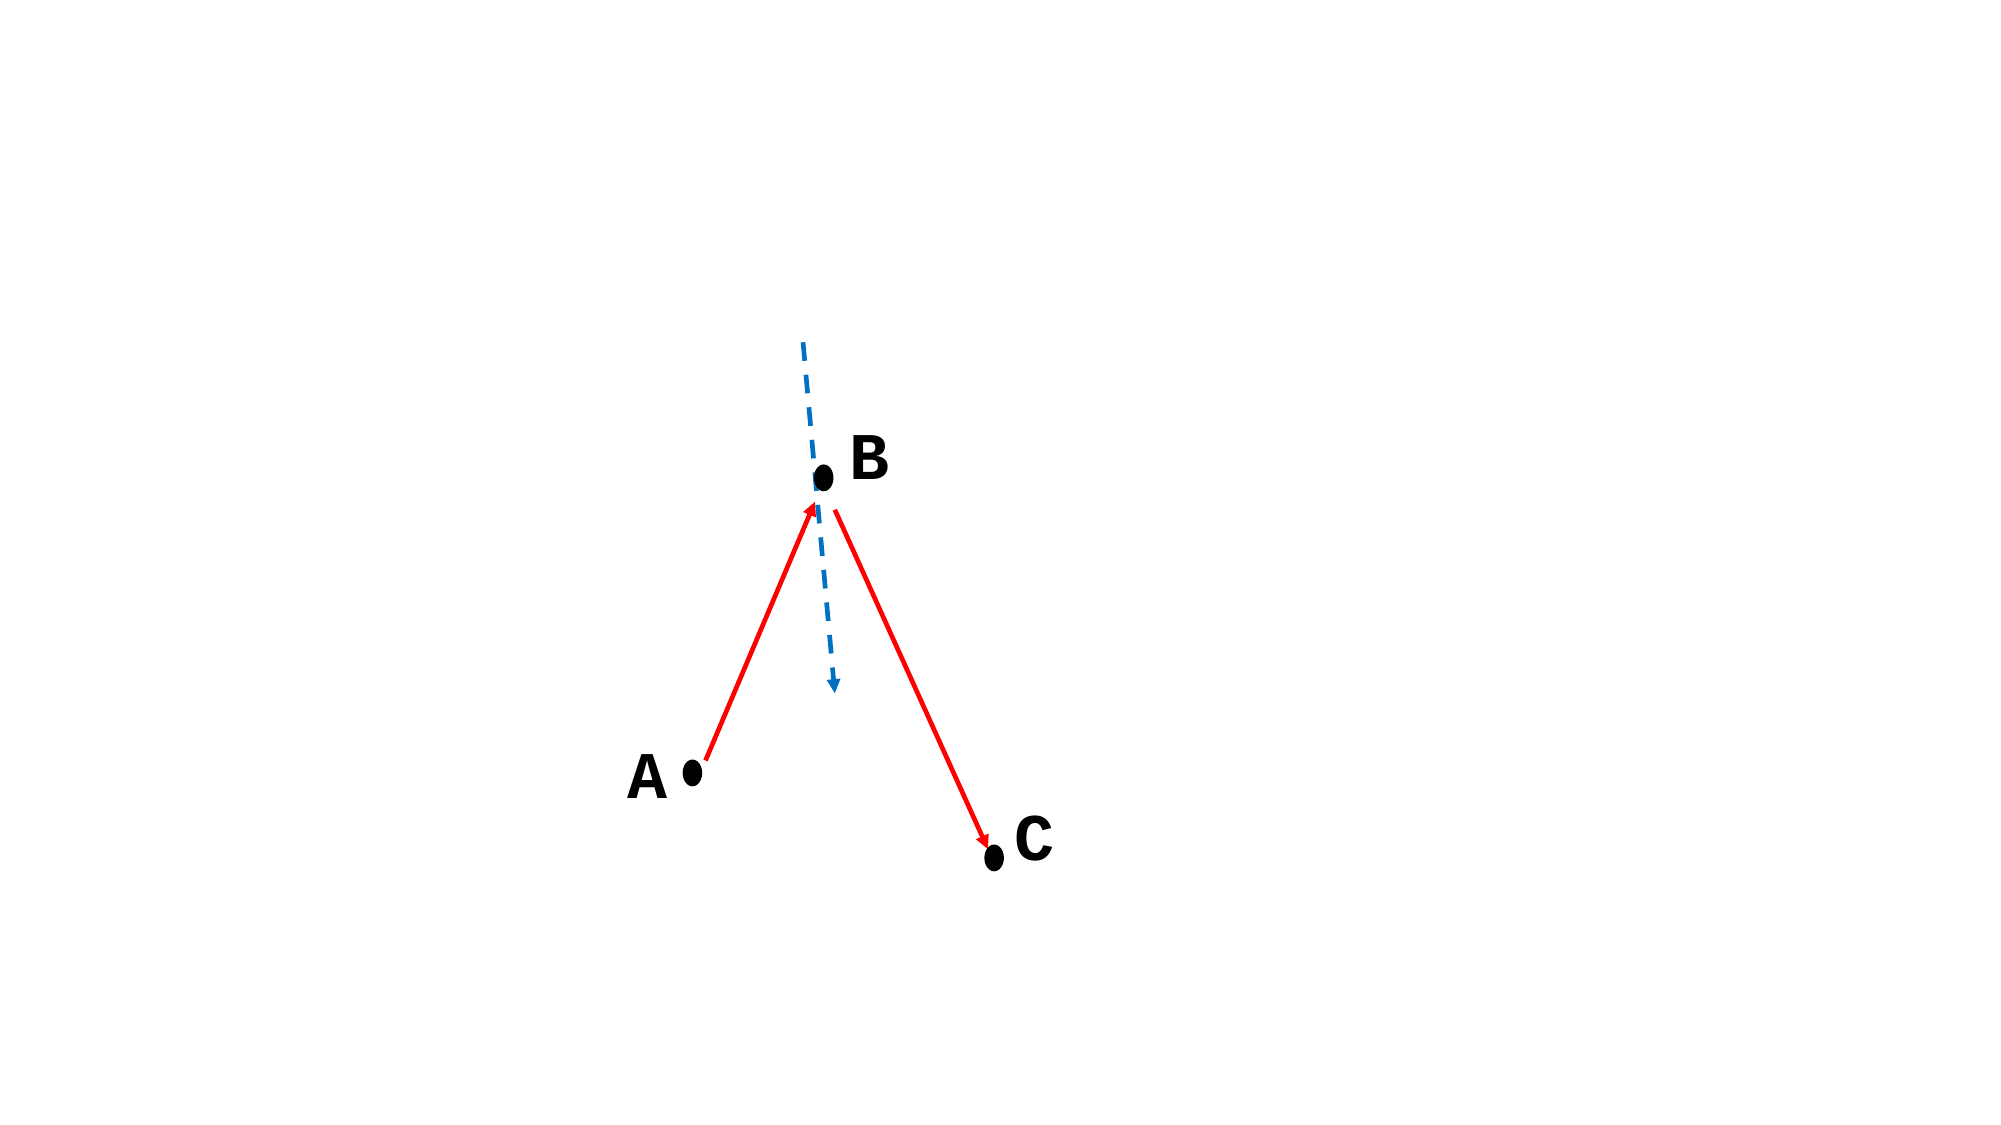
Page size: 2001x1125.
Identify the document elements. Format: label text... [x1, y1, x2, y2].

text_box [705, 501, 815, 761]
text_box B [835, 405, 928, 501]
text_box C [999, 785, 1094, 881]
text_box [834, 509, 988, 850]
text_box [802, 342, 835, 694]
text_box [984, 844, 999, 872]
text_box A [612, 724, 706, 819]
